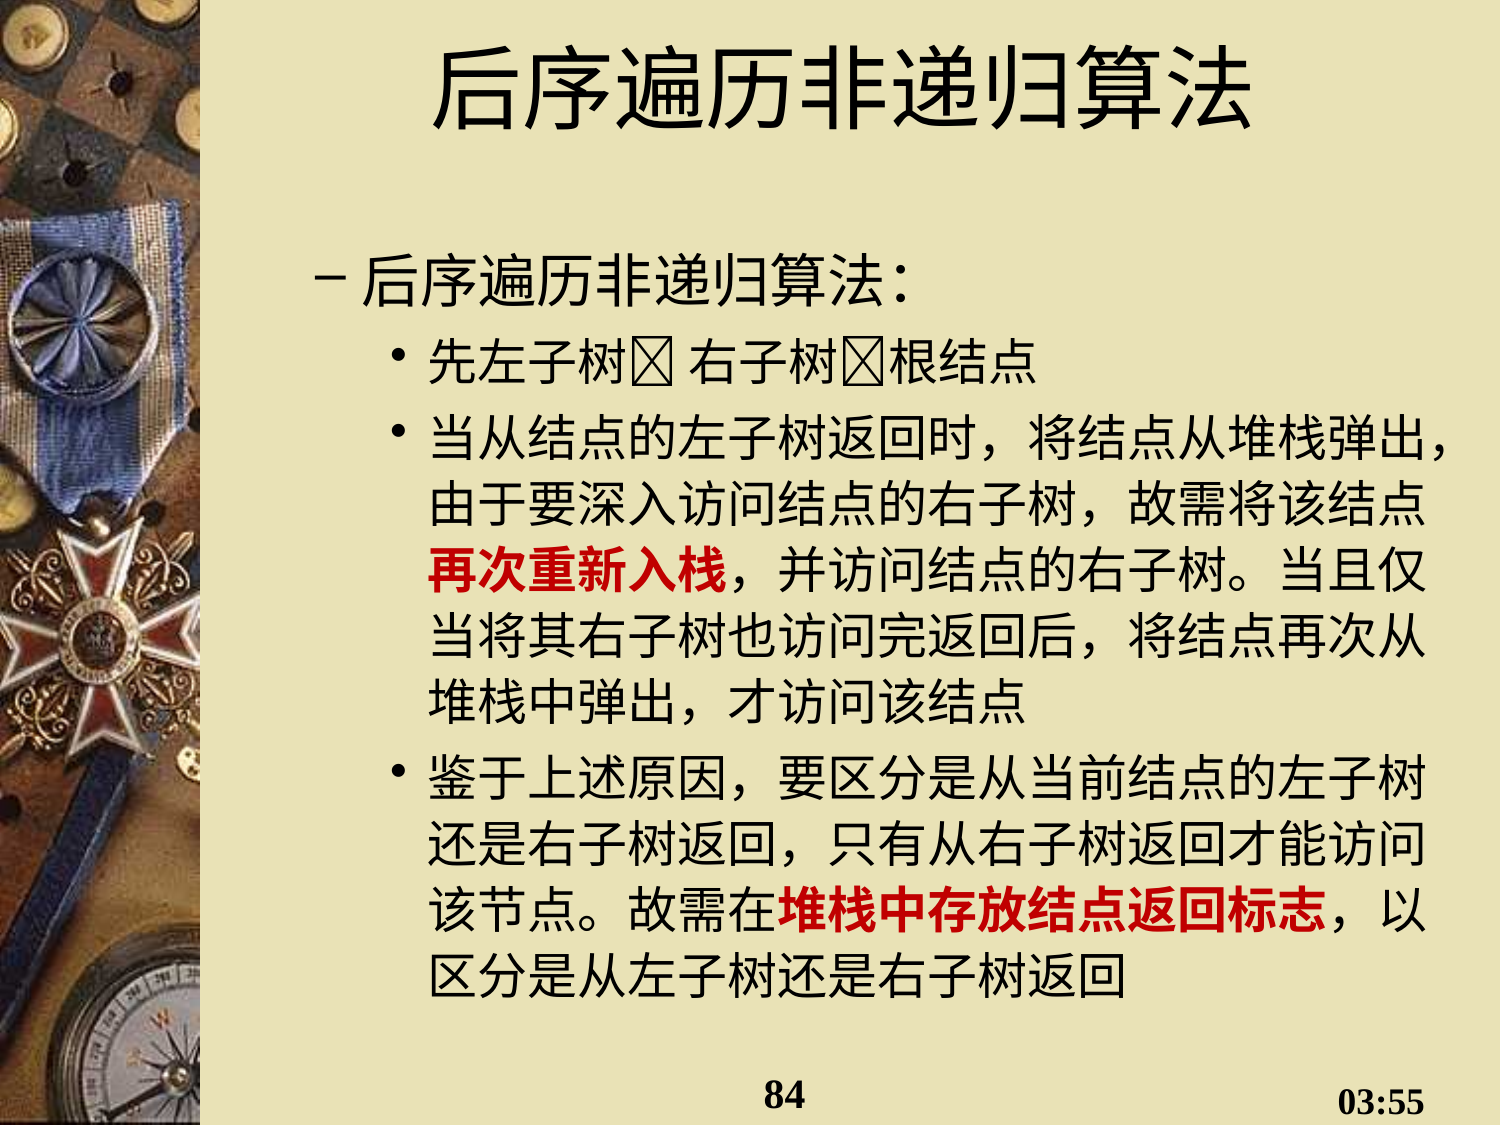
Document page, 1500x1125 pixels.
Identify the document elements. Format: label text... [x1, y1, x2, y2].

picture [0, 0, 200, 1125]
list 后序遍历非递归算法： 先左子树 右子树根结点 当从结点的左子树返回时，将结点从堆栈弹出，由于要深入访问结点的右子树，故需将该结点再次重新入栈，并访问结点的右子树。当且仅当将其右子树也访问完返回后，将结点再次从堆栈中弹出，才访问该结点 鉴于上述原因，要区分是从当前结点的左子树还是右子树返回，只有从右子树返回才能访问该节点。故需在堆栈中存放结点返回标志，以区分是从左子树还是右子树返回 [225, 230, 1475, 1035]
title 后序遍历非递归算法 [225, 0, 1463, 180]
